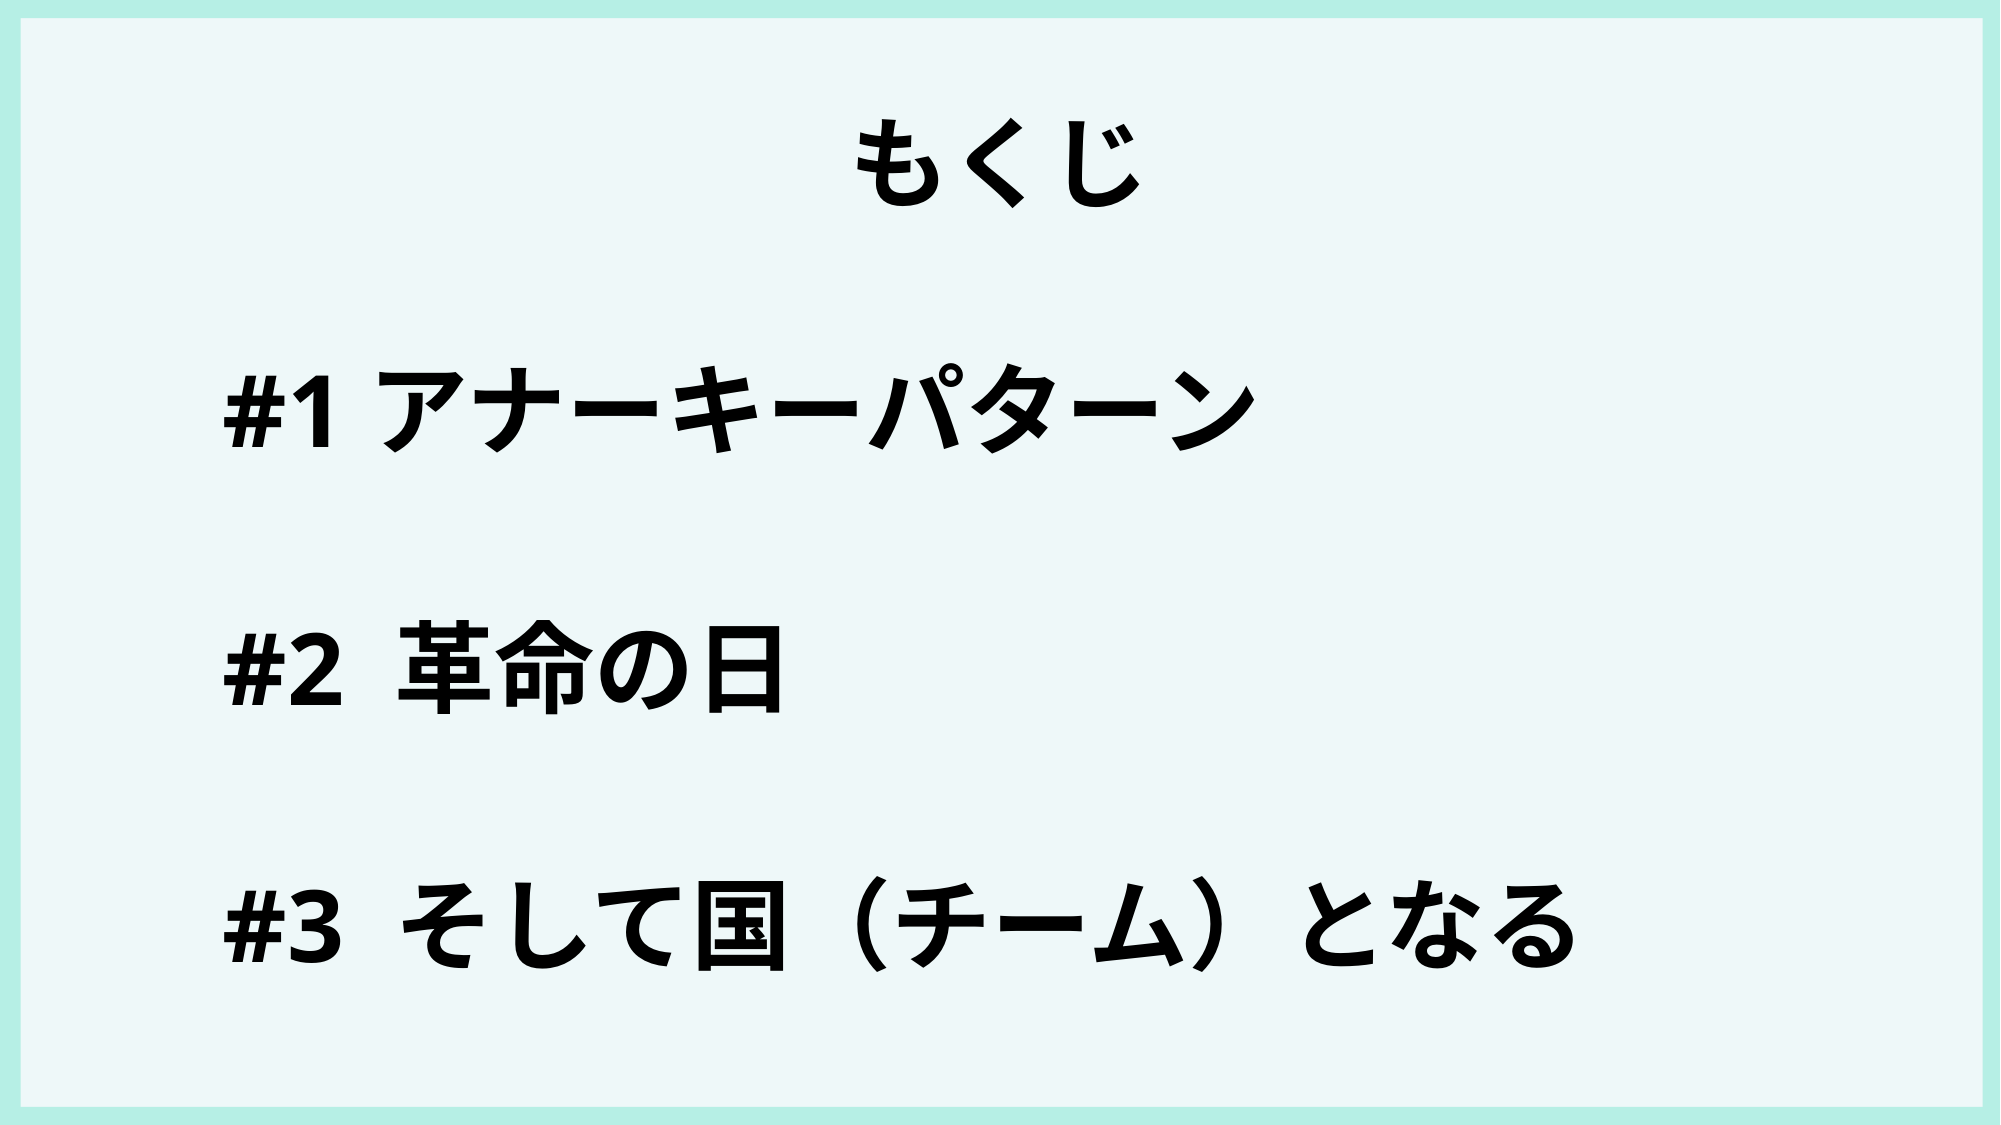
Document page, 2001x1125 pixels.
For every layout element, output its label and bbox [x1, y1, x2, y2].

text_box [0, 0, 2000, 1125]
